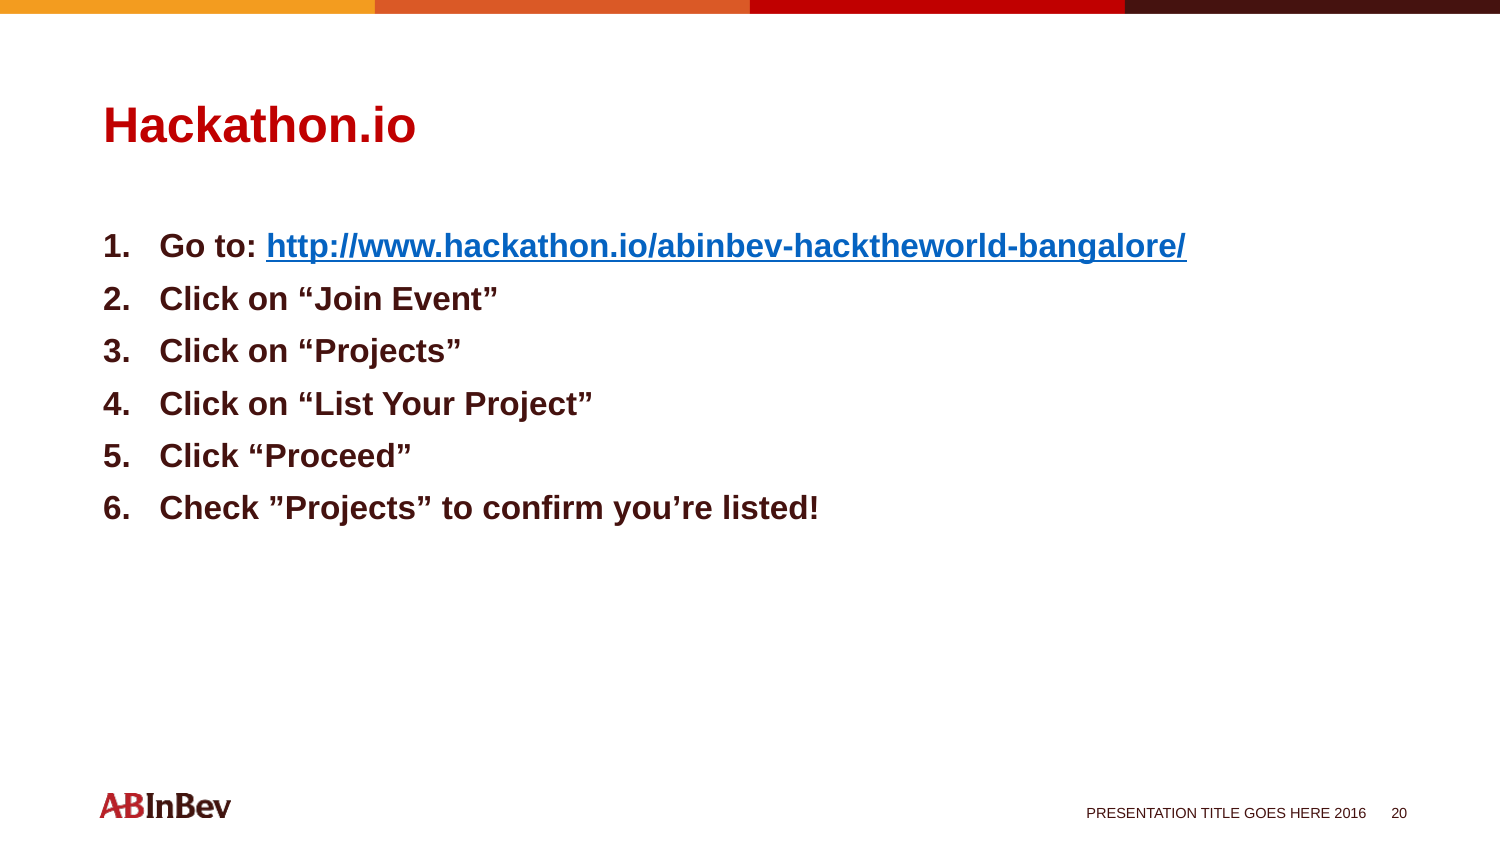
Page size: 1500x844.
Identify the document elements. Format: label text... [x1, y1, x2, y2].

list Go to: http://www.hackathon.io/abinbev-hacktheworld-bangalore/ Click on “Join Event” Click on “Projects” Click on “List Your Project” Click “Proceed” Check ”Projects” to confirm you’re listed! [103, 224, 1397, 760]
picture [99, 793, 231, 818]
title Hackathon.io [103, 44, 1397, 208]
slide_number 20 [1374, 776, 1424, 821]
footer PRESENTATION TITLE GOES HERE 2016 [898, 776, 1367, 821]
